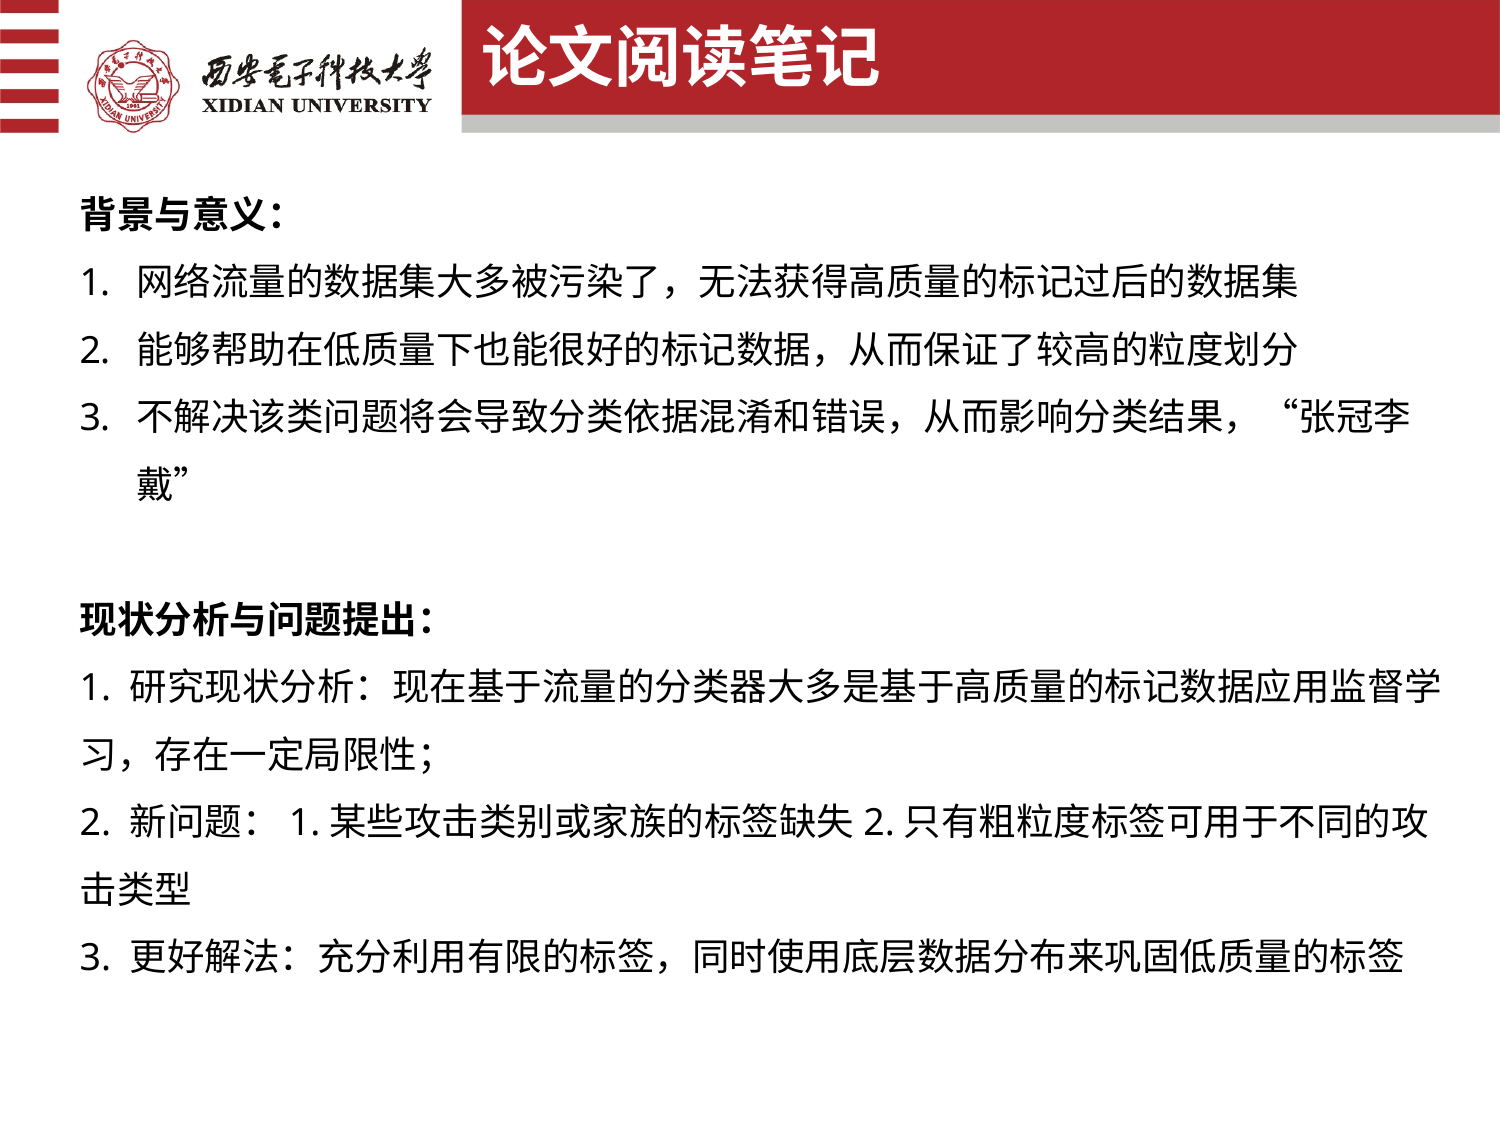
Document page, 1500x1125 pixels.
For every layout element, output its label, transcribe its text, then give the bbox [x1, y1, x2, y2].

text_box 论文阅读笔记 [466, 7, 1105, 102]
text_box 背景与意义： 网络流量的数据集大多被污染了，无法获得高质量的标记过后的数据集 能够帮助在低质量下也能很好的标记数据，从而保证了较高的粒度划分 不解决该类问题将会导致分类依据混淆和错误，从而影响分类结果，“张冠李戴” 现状分析与问题提出： 1. 研究现状分析：现在基于流量的分类器大多是基于高质量的标记数据应用监督学习，存在一定局限性； 2. 新问题：1.某些攻击类别或家族的标签缺失2.只有粗粒度标签可用于不同的攻击类型 3. 更好解法：充分利用有限的标签，同时使用底层数据分布来巩固低质量的标签 [64, 160, 1459, 986]
picture [0, 0, 1500, 1125]
